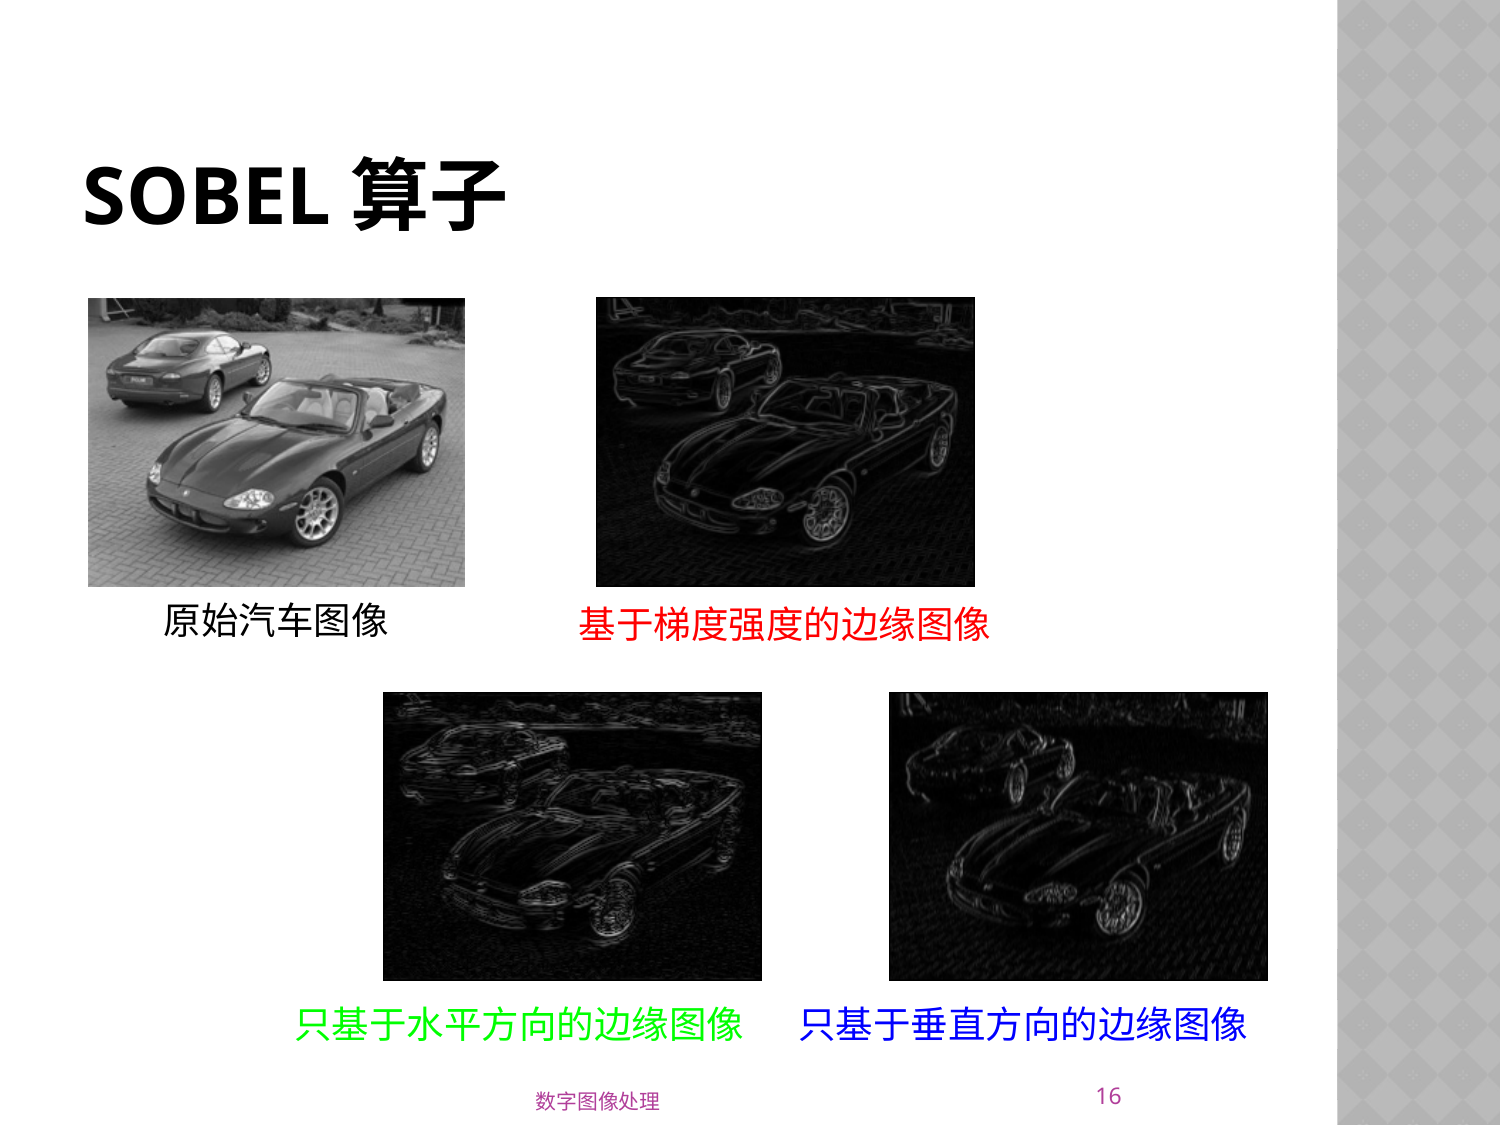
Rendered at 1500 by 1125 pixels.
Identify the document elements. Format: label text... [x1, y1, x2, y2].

picture [383, 691, 763, 982]
text_box 只基于水平方向的边缘图像 [279, 993, 760, 1054]
picture [595, 297, 975, 587]
slide_number 16 [1025, 1075, 1122, 1113]
text_box 只基于垂直方向的边缘图像 [783, 993, 1264, 1054]
text_box 原始汽车图像 [149, 597, 404, 650]
title Sobel算子 [75, 52, 1263, 240]
picture [88, 297, 466, 587]
picture [888, 691, 1268, 982]
text_box 基于梯度强度的边缘图像 [564, 593, 1007, 654]
footer 数字图像处理 [75, 1075, 675, 1114]
